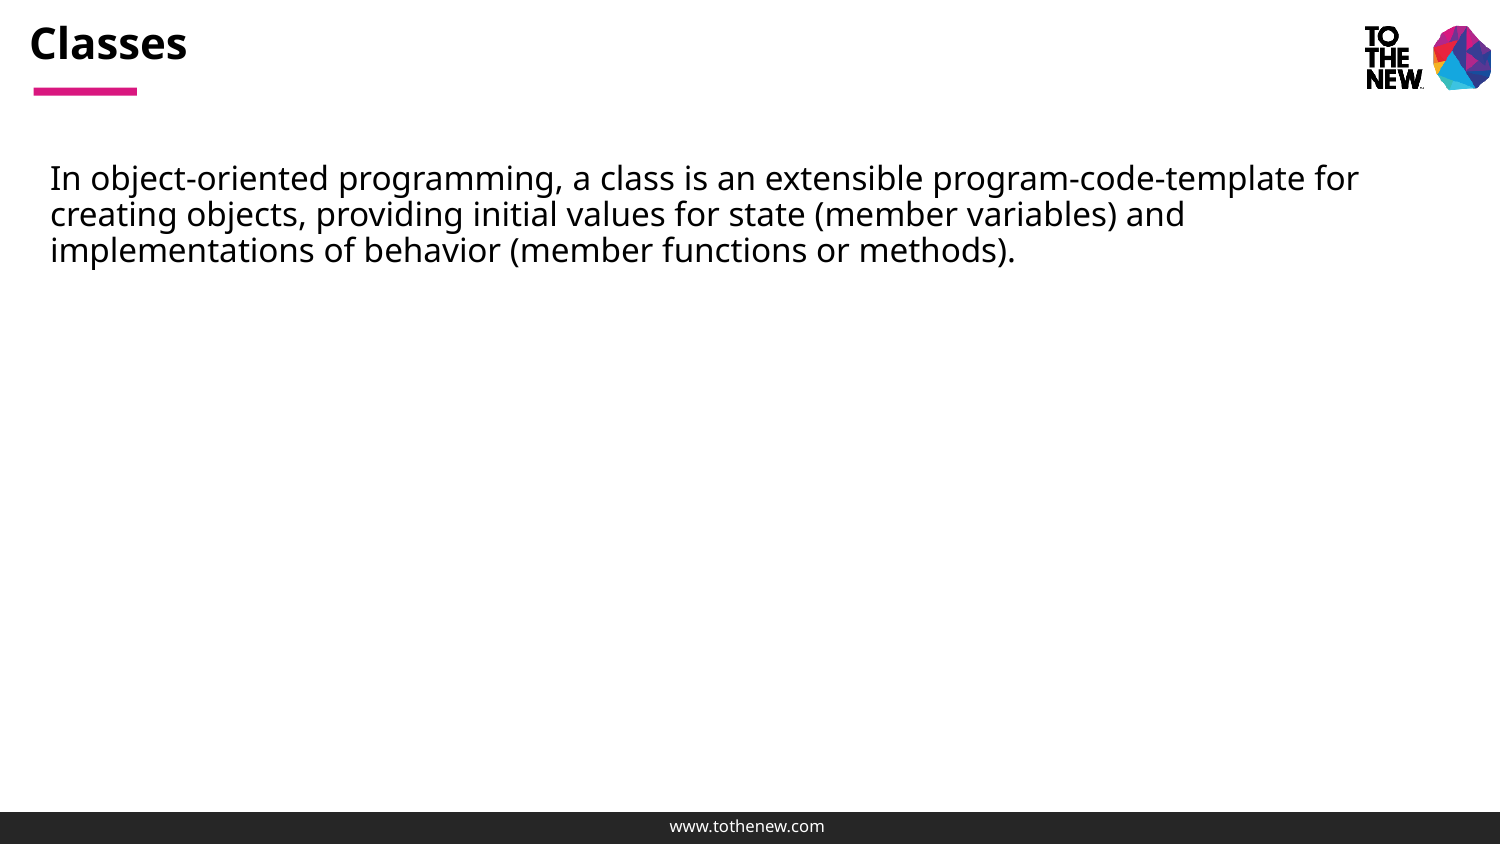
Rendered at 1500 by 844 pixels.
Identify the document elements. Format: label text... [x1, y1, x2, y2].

picture [1350, 0, 1500, 116]
title Classes [14, 14, 1350, 85]
list In object-oriented programming, a class is an extensible program-code-template for creating objects, providing initial values for state (member variables) and implementations of behavior (member functions or methods). [35, 154, 1436, 420]
